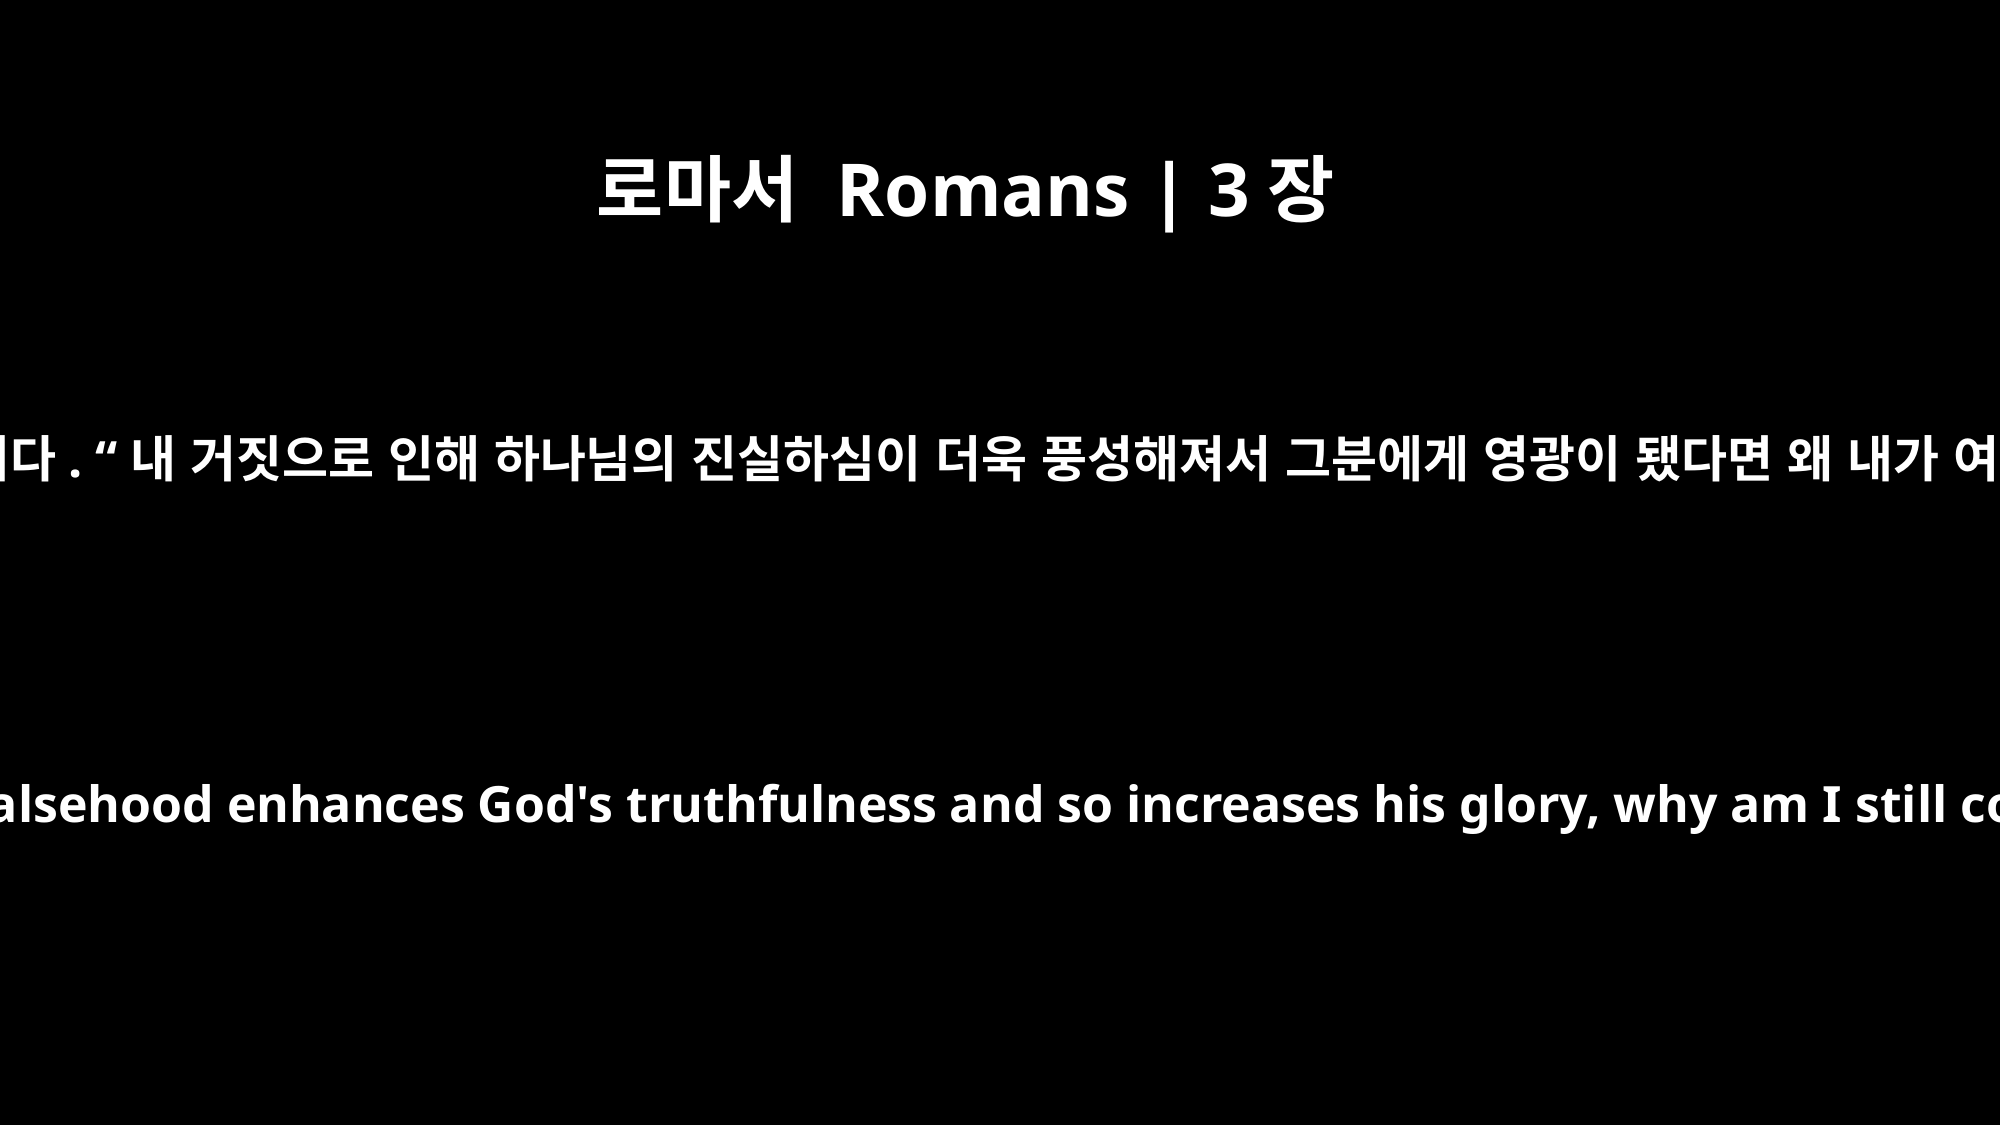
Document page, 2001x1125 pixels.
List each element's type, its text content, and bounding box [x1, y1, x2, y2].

text_box Someone might argue, "If my falsehood enhances God's truthfulness and so increases his glory, why am I still condemned as a sinner?" [0, 764, 2000, 840]
text_box 로마서 Romans | 3장 [582, 136, 1350, 239]
text_box 7 그러나 어떤 사람들은 반박할 것입니다. “내 거짓으로 인해 하나님의 진실하심이 더욱 풍성해져서 그분에게 영광이 됐다면 왜 내가 여전히 죄인으로 심판을 받느냐?” [0, 359, 2000, 495]
